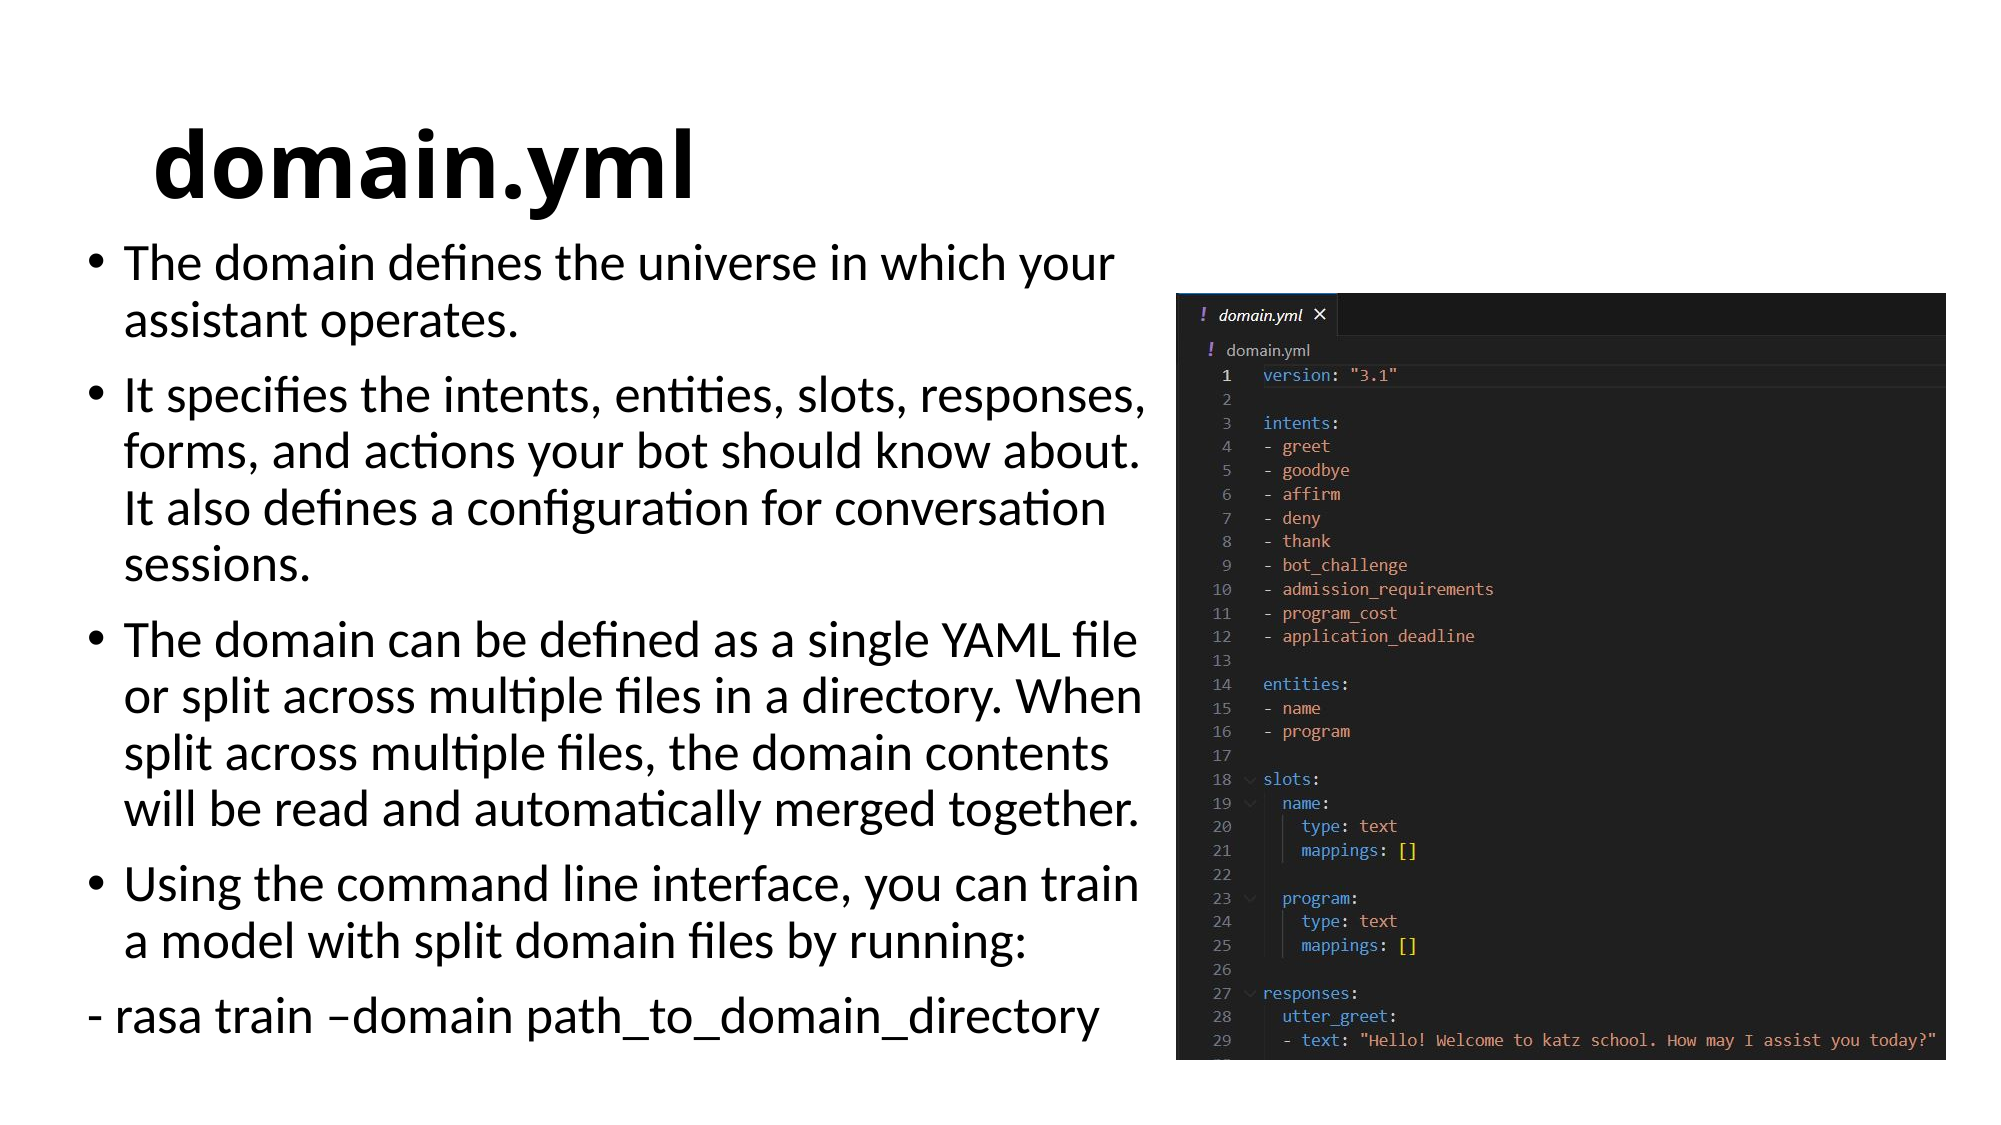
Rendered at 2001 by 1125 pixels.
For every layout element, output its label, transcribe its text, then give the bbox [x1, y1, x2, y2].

picture [1176, 293, 1946, 1060]
list The domain defines the universe in which your assistant operates. It specifies the intents, entities, slots, responses, forms, and actions your bot should know about. It also defines a configuration for conversation sessions. The domain can be defined as a single YAML file or split across multiple files in a directory. When split across multiple files, the domain contents will be read and automatically merged together. Using the command line interface, you can train a model with split domain files by running: - rasa train –domain path_to_domain_directory [72, 227, 1166, 1125]
title domain.yml [137, 59, 1863, 278]
